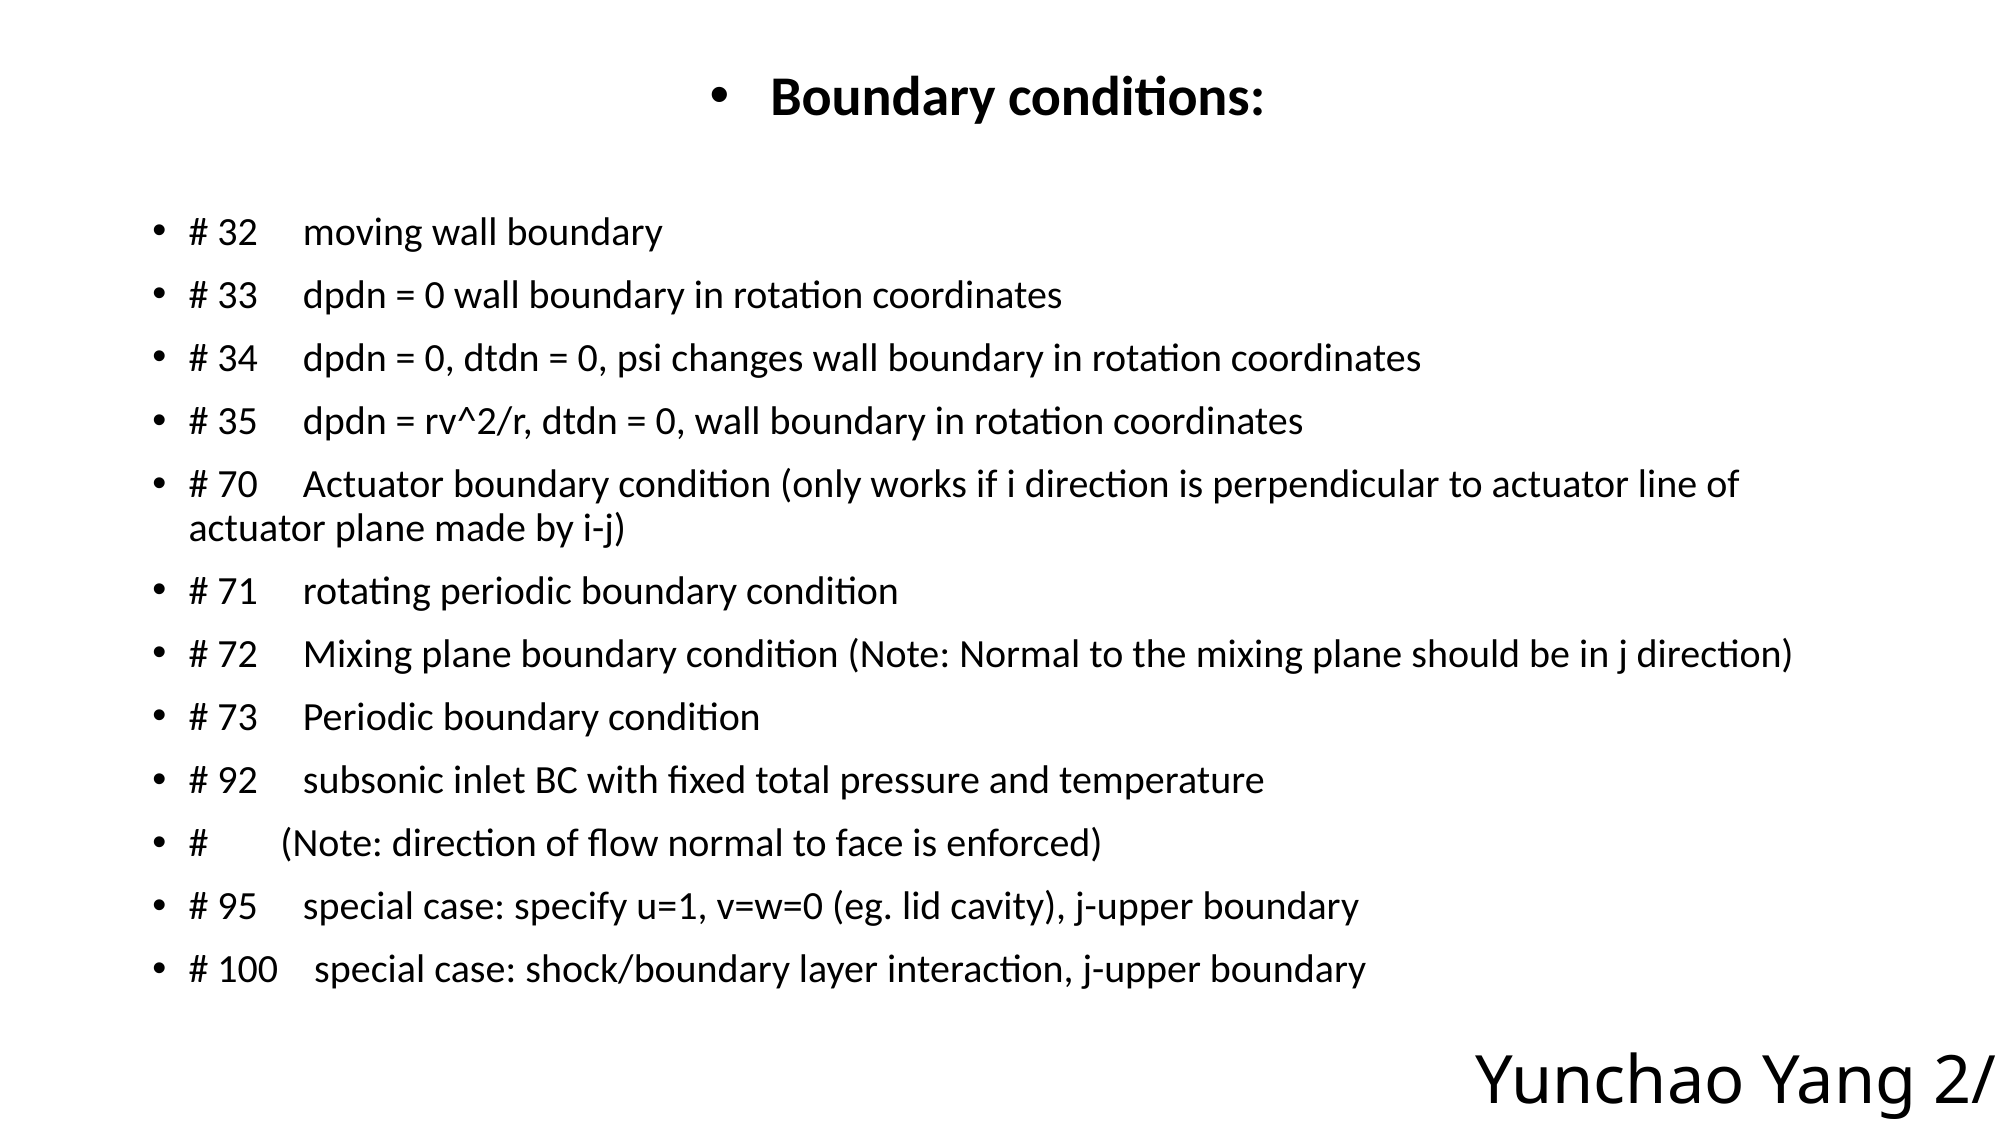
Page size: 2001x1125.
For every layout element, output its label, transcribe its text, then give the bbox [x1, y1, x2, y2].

list Boundary conditions: # 32 moving wall boundary # 33 dpdn = 0 wall boundary in rotation coordinates # 34 dpdn = 0, dtdn = 0, psi changes wall boundary in rotation coordinates # 35 dpdn = rv^2/r, dtdn = 0, wall boundary in rotation coordinates # 70 Actuator boundary condition (only works if i direction is perpendicular to actuator line of actuator plane made by i-j) # 71 rotating periodic boundary condition # 72 Mixing plane boundary condition (Note: Normal to the mixing plane should be in j direction) # 73 Periodic boundary condition # 92 subsonic inlet BC with fixed total pressure and temperature # (Note: direction of flow normal to face is enforced) # 95 special case: specify u=1, v=w=0 (eg. lid cavity), j-upper boundary # 100 special case: shock/boundary layer interaction, j-upper boundary [137, 59, 1863, 1014]
